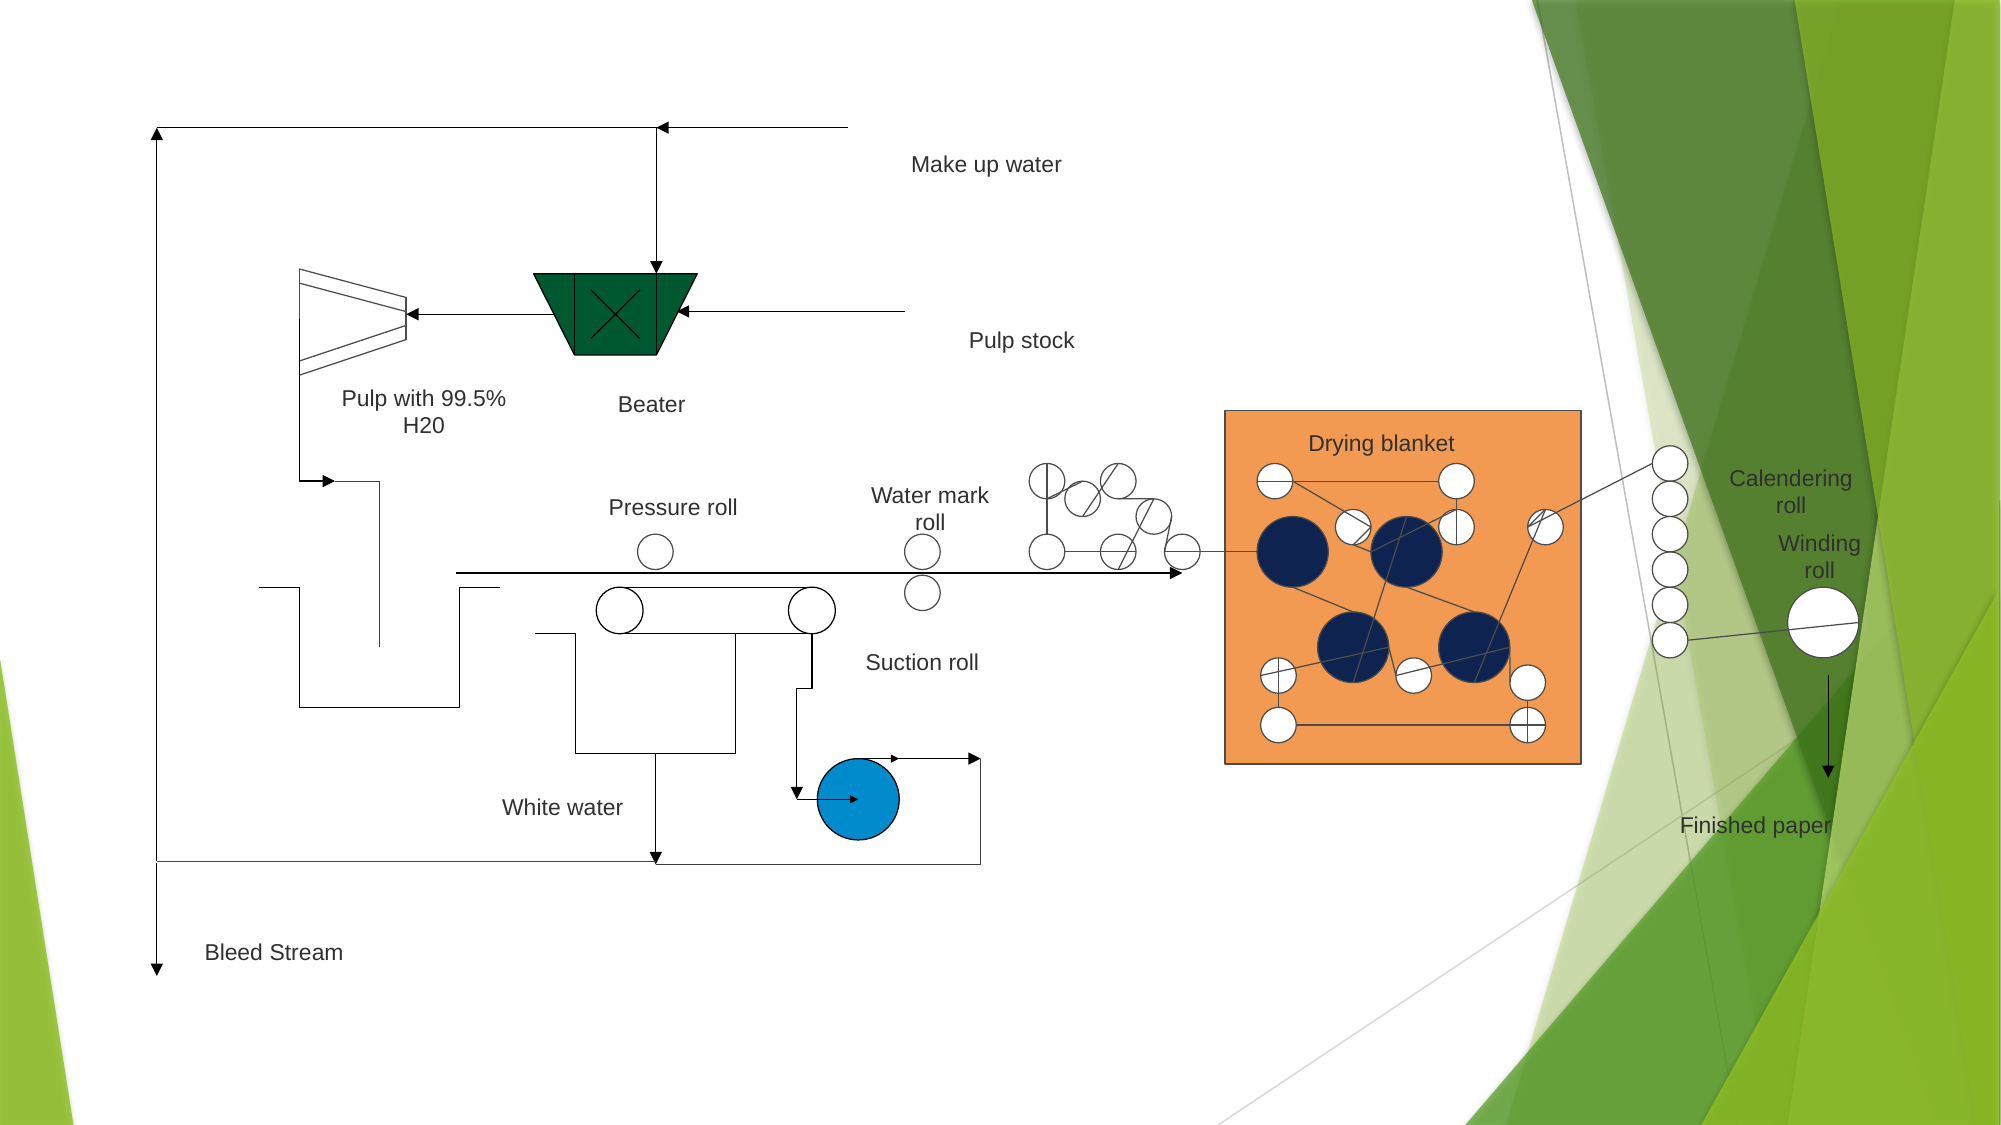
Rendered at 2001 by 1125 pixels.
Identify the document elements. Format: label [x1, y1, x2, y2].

text_box [140, 111, 1882, 999]
